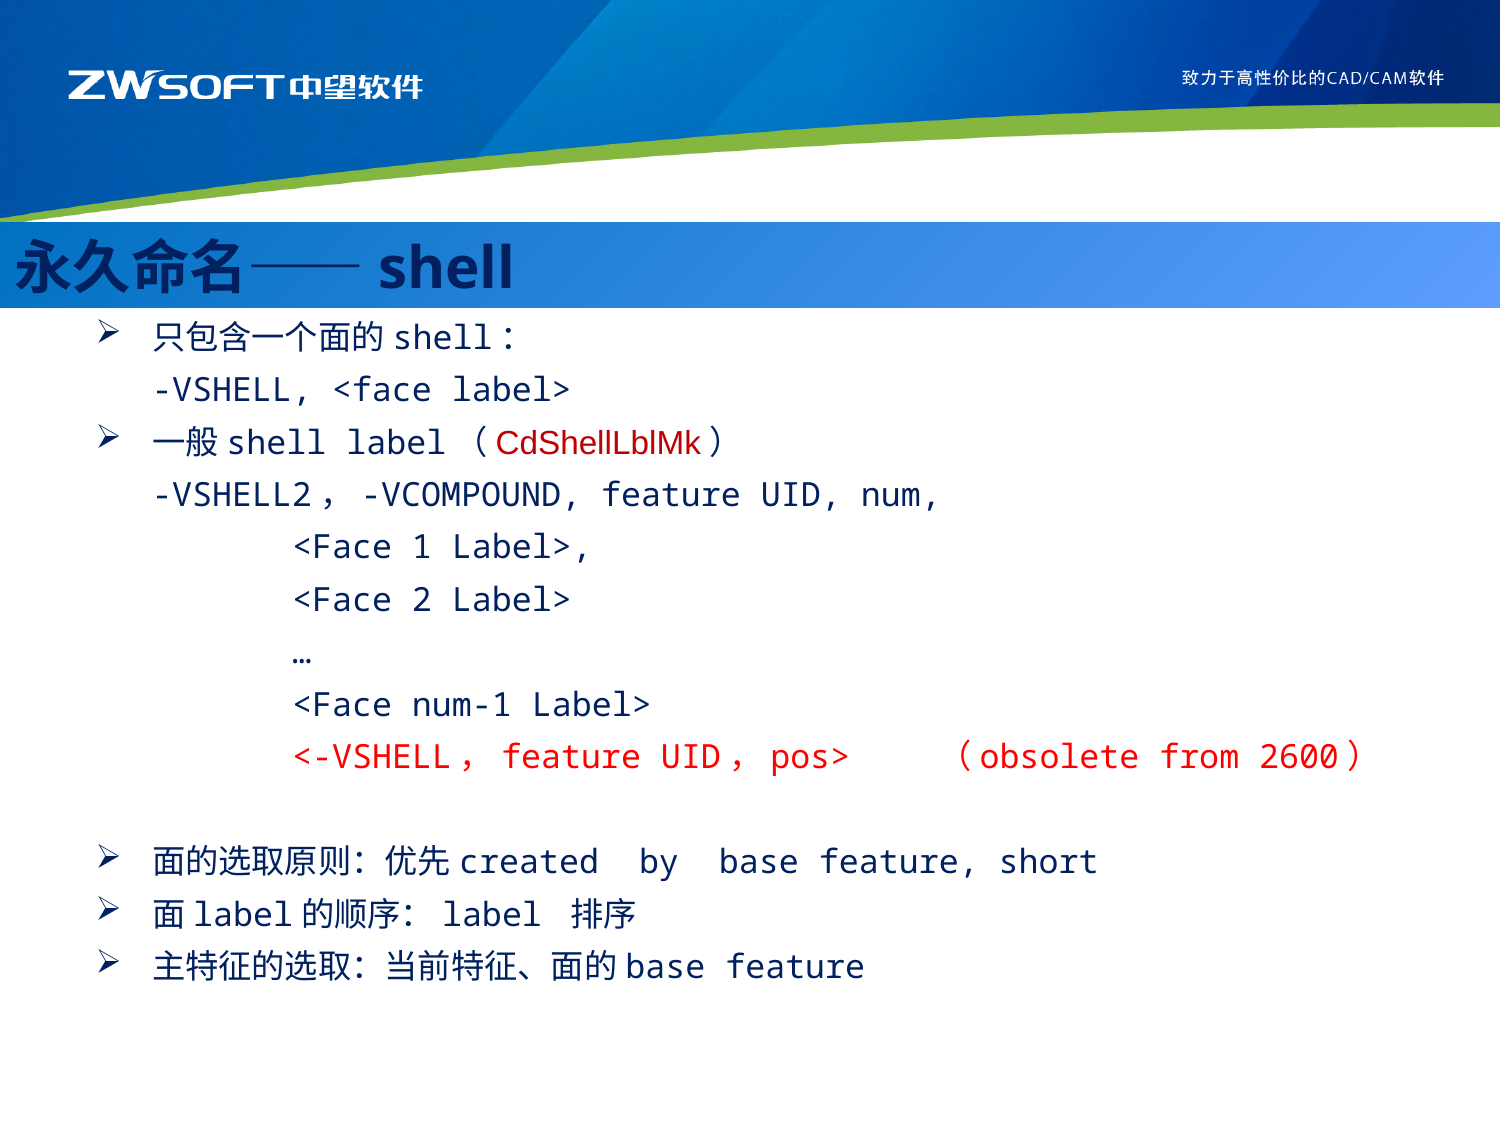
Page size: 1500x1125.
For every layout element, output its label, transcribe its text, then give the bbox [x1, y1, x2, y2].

picture [0, 0, 1500, 222]
picture [0, 308, 1500, 1125]
text_box 只包含一个面的shell： -VSHELL, <face label> 一般shell label（CdShellLblMk） -VSHELL2，-VCOMPOUND, feature UID, num, <Face 1 Label>, <Face 2 Label> … <Face num-1 Label> <-VSHELL，feature UID，pos> （obsolete from 2600） 面的选取原则：优先created by base feature, short 面label的顺序：label 排序 主特征的选取：当前特征、面的base feature [5, 308, 1465, 993]
text_box 永久命名——shell [0, 222, 1500, 308]
